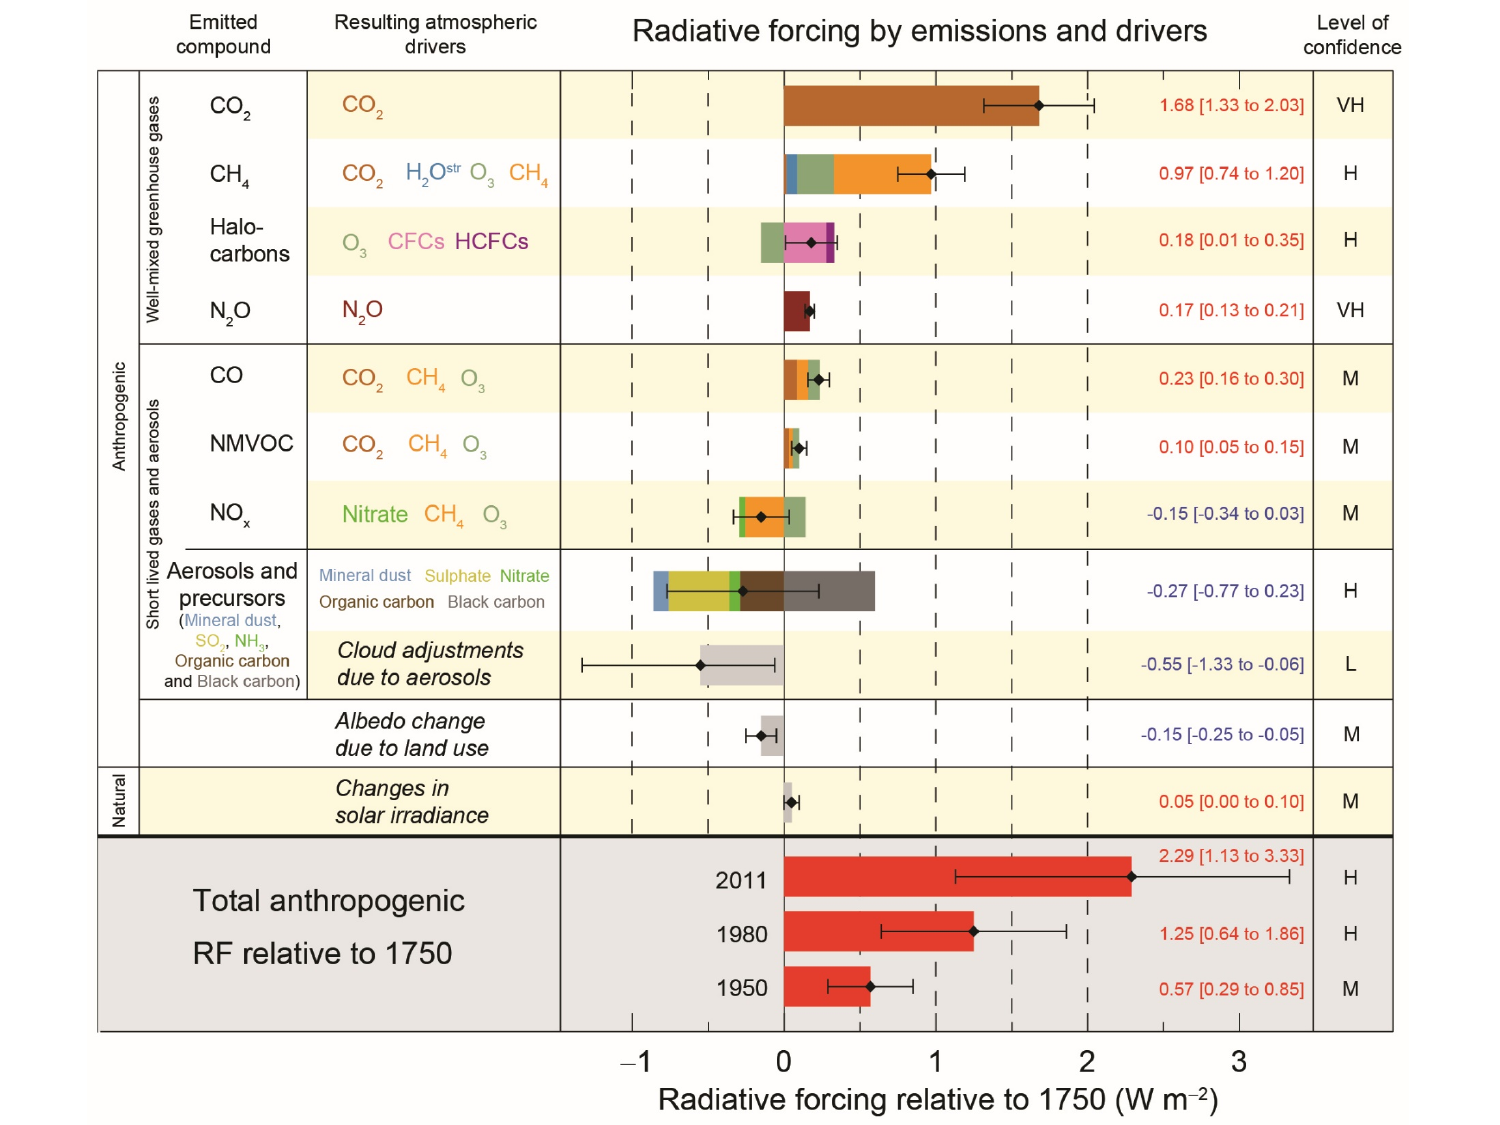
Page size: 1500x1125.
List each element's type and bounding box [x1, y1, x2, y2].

picture [87, 0, 1409, 1125]
